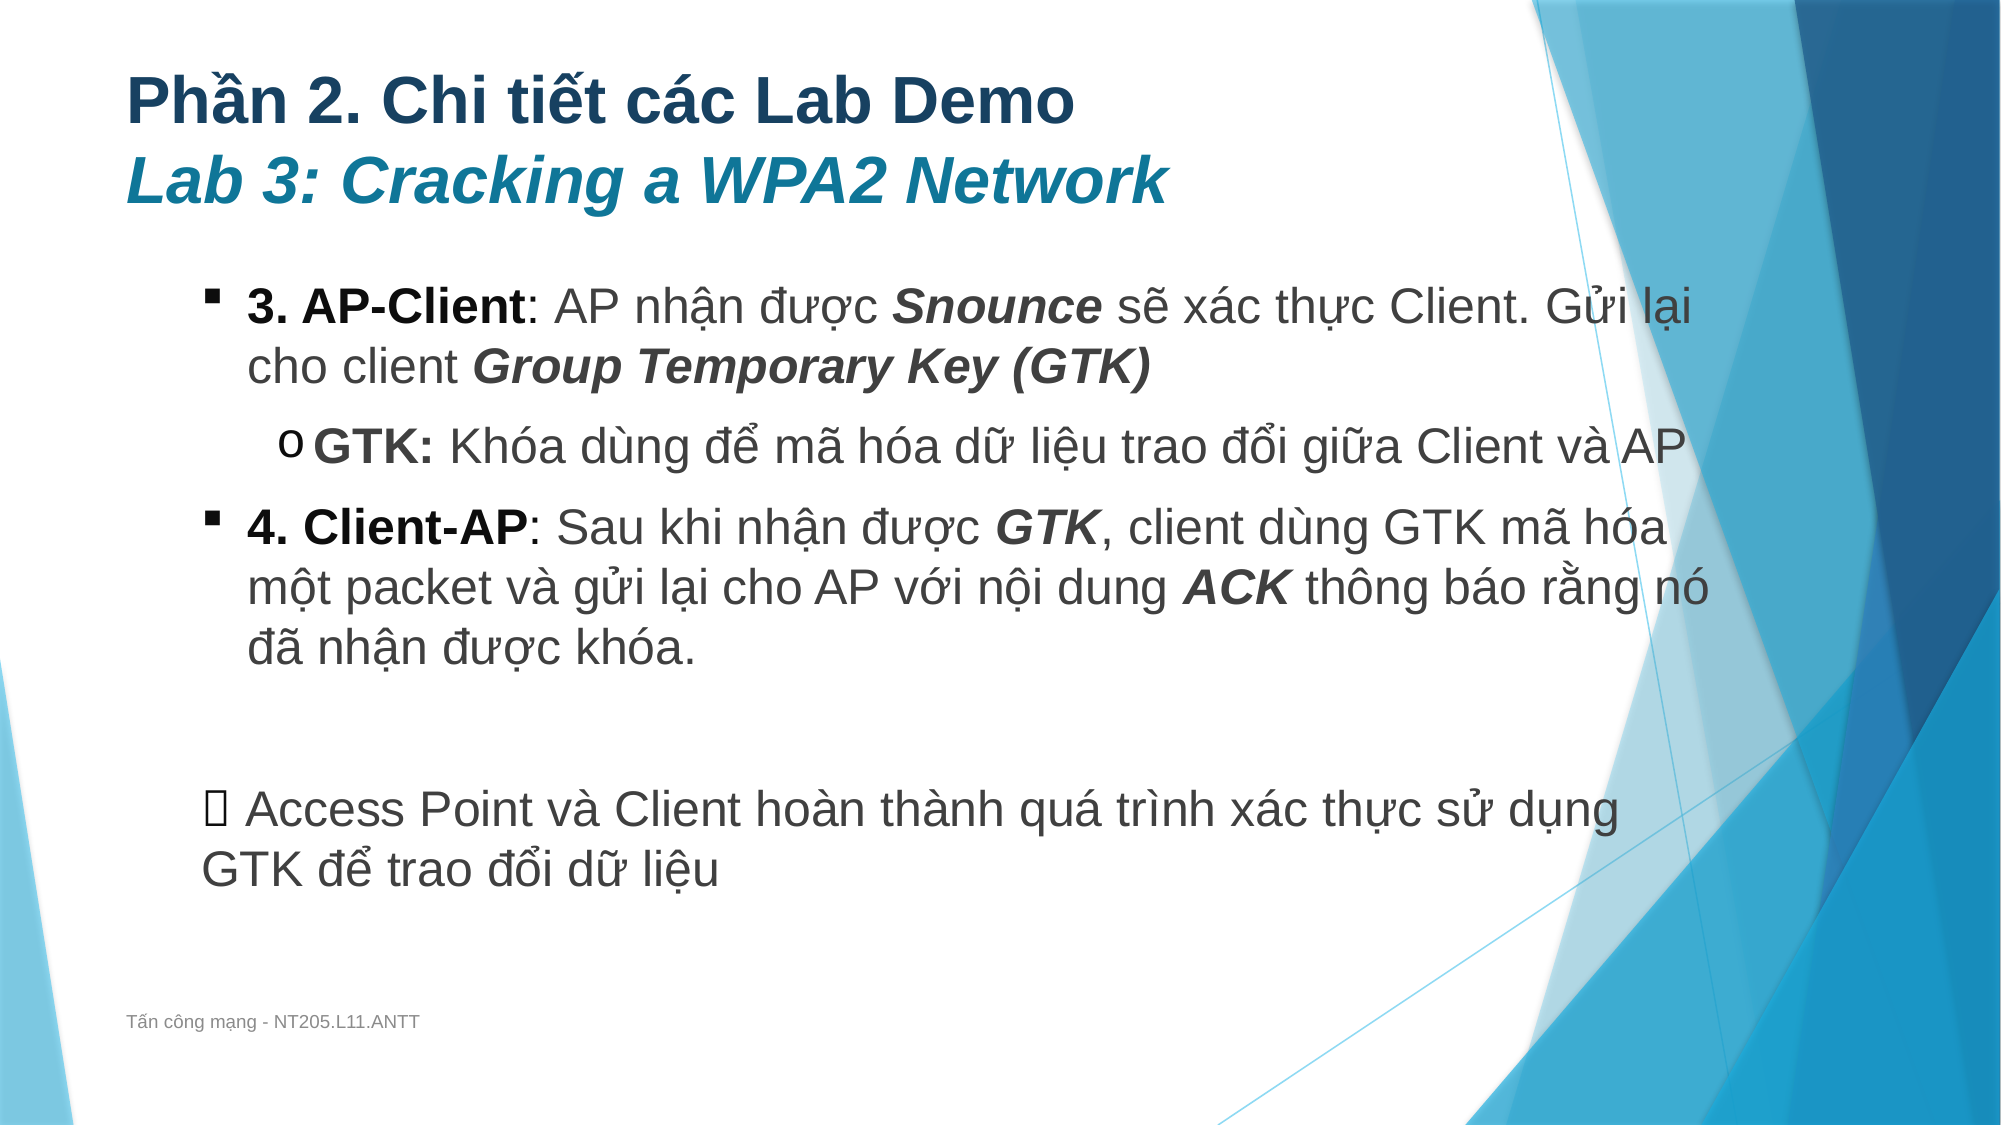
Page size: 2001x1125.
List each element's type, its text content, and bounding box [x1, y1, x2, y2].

title Phần 2. Chi tiết các Lab Demo Lab 3: Cracking a WPA2 Network [111, 49, 1791, 240]
footer Tấn công mạng - NT205.L11.ANTT [111, 991, 1145, 1051]
list 3. AP-Client: AP nhận được Snounce sẽ xác thực Client. Gửi lại cho client Group Temporary Key (GTK) GTK: Khóa dùng để mã hóa dữ liệu trao đổi giữa Client và AP 4. Client-AP: Sau khi nhận được GTK, client dùng GTK mã hóa một packet và gửi lại cho AP với nội dung ACK thông báo rằng nó đã nhận được khóa.  Access Point và Client hoàn thành quá trình xác thực sử dụng GTK để trao đổi dữ liệu [111, 265, 1749, 1025]
